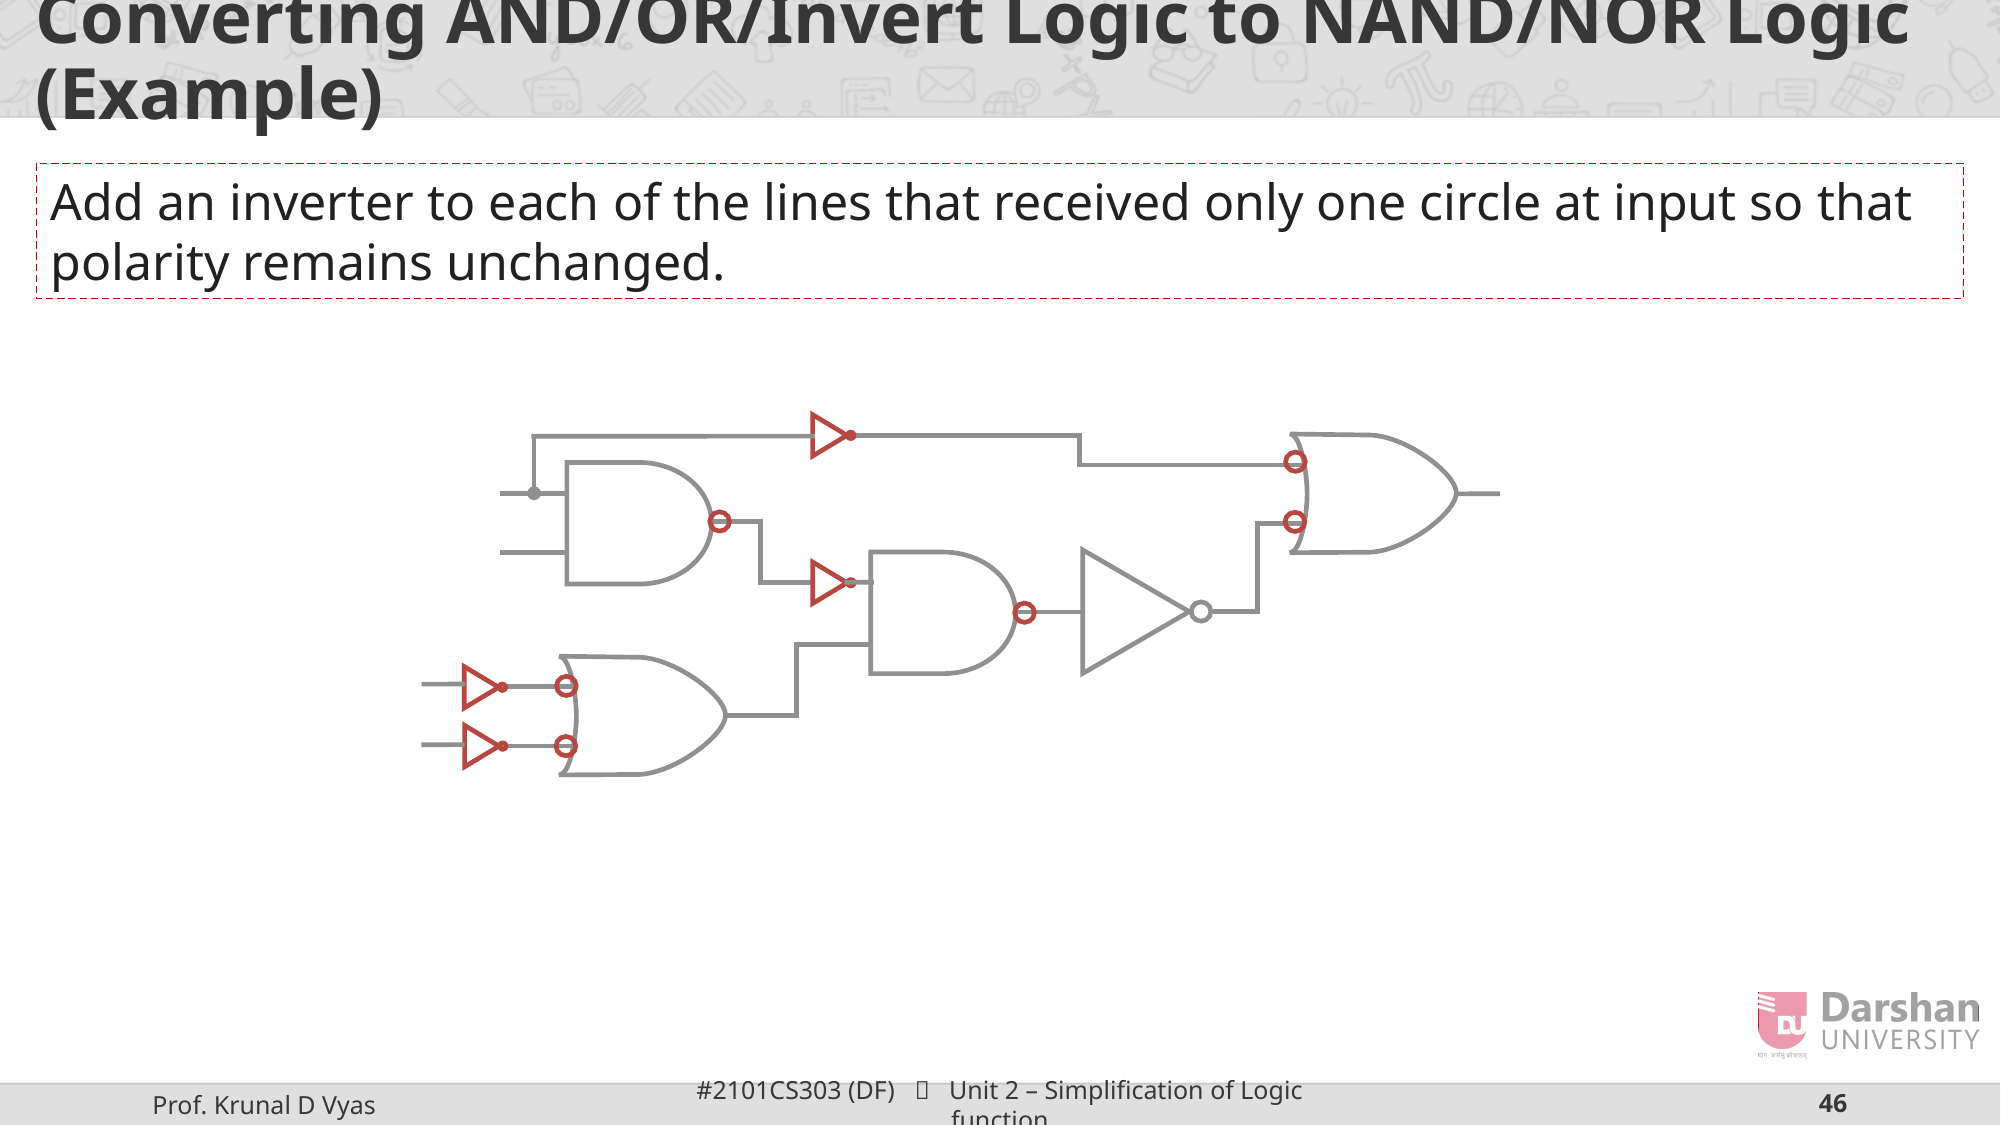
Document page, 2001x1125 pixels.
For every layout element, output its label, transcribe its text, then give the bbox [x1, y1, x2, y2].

text_box Add an inverter to each of the lines that received only one circle at input so that polarity remains unchanged. [36, 163, 1964, 299]
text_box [499, 433, 1501, 775]
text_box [812, 562, 854, 604]
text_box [812, 414, 854, 456]
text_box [464, 666, 506, 708]
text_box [464, 725, 506, 767]
text_box E [1758, 992, 1979, 1059]
title Converting AND/OR/Invert Logic to NAND/NOR Logic (Example) [0, 0, 2000, 117]
